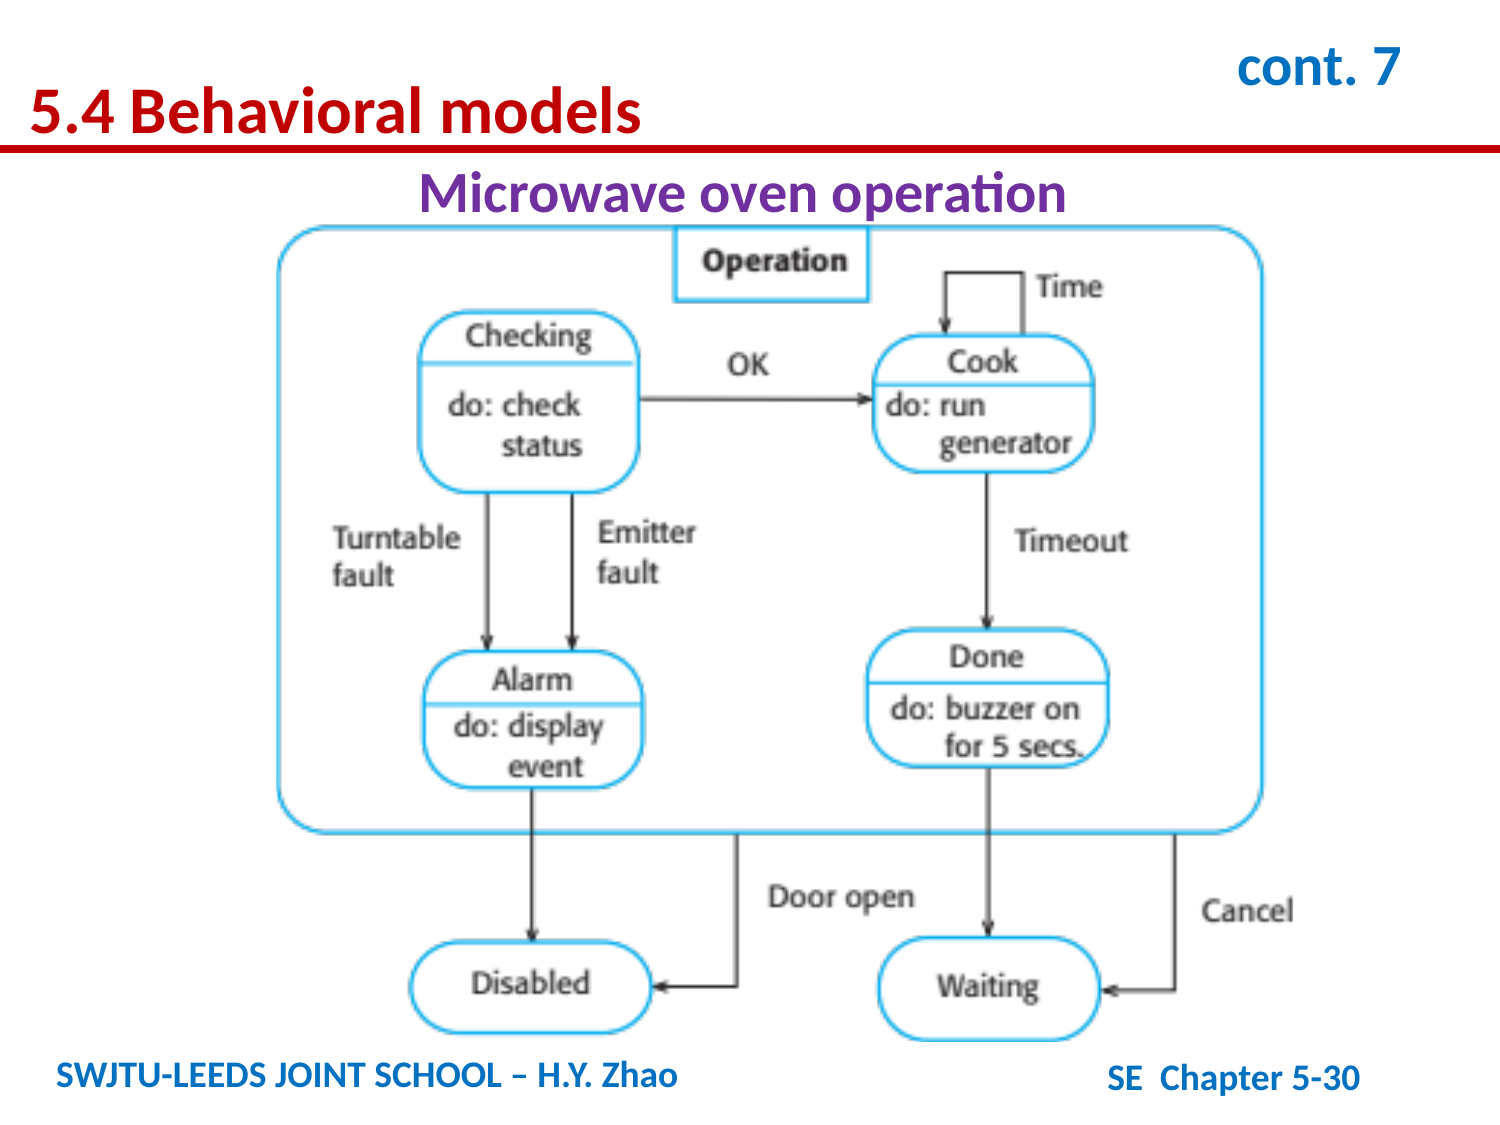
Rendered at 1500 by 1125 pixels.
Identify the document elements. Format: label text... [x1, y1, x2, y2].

text_box Microwave oven operation [403, 146, 1097, 221]
footer SWJTU-LEEDS JOINT SCHOOL – H.Y. Zhao [41, 1042, 988, 1103]
slide_number SE Chapter 5-30 [1092, 1045, 1484, 1106]
text_box 5.4 Behavioral models [15, 43, 1140, 155]
text_box cont. 7 [1222, 38, 1459, 105]
picture [275, 223, 1294, 1042]
